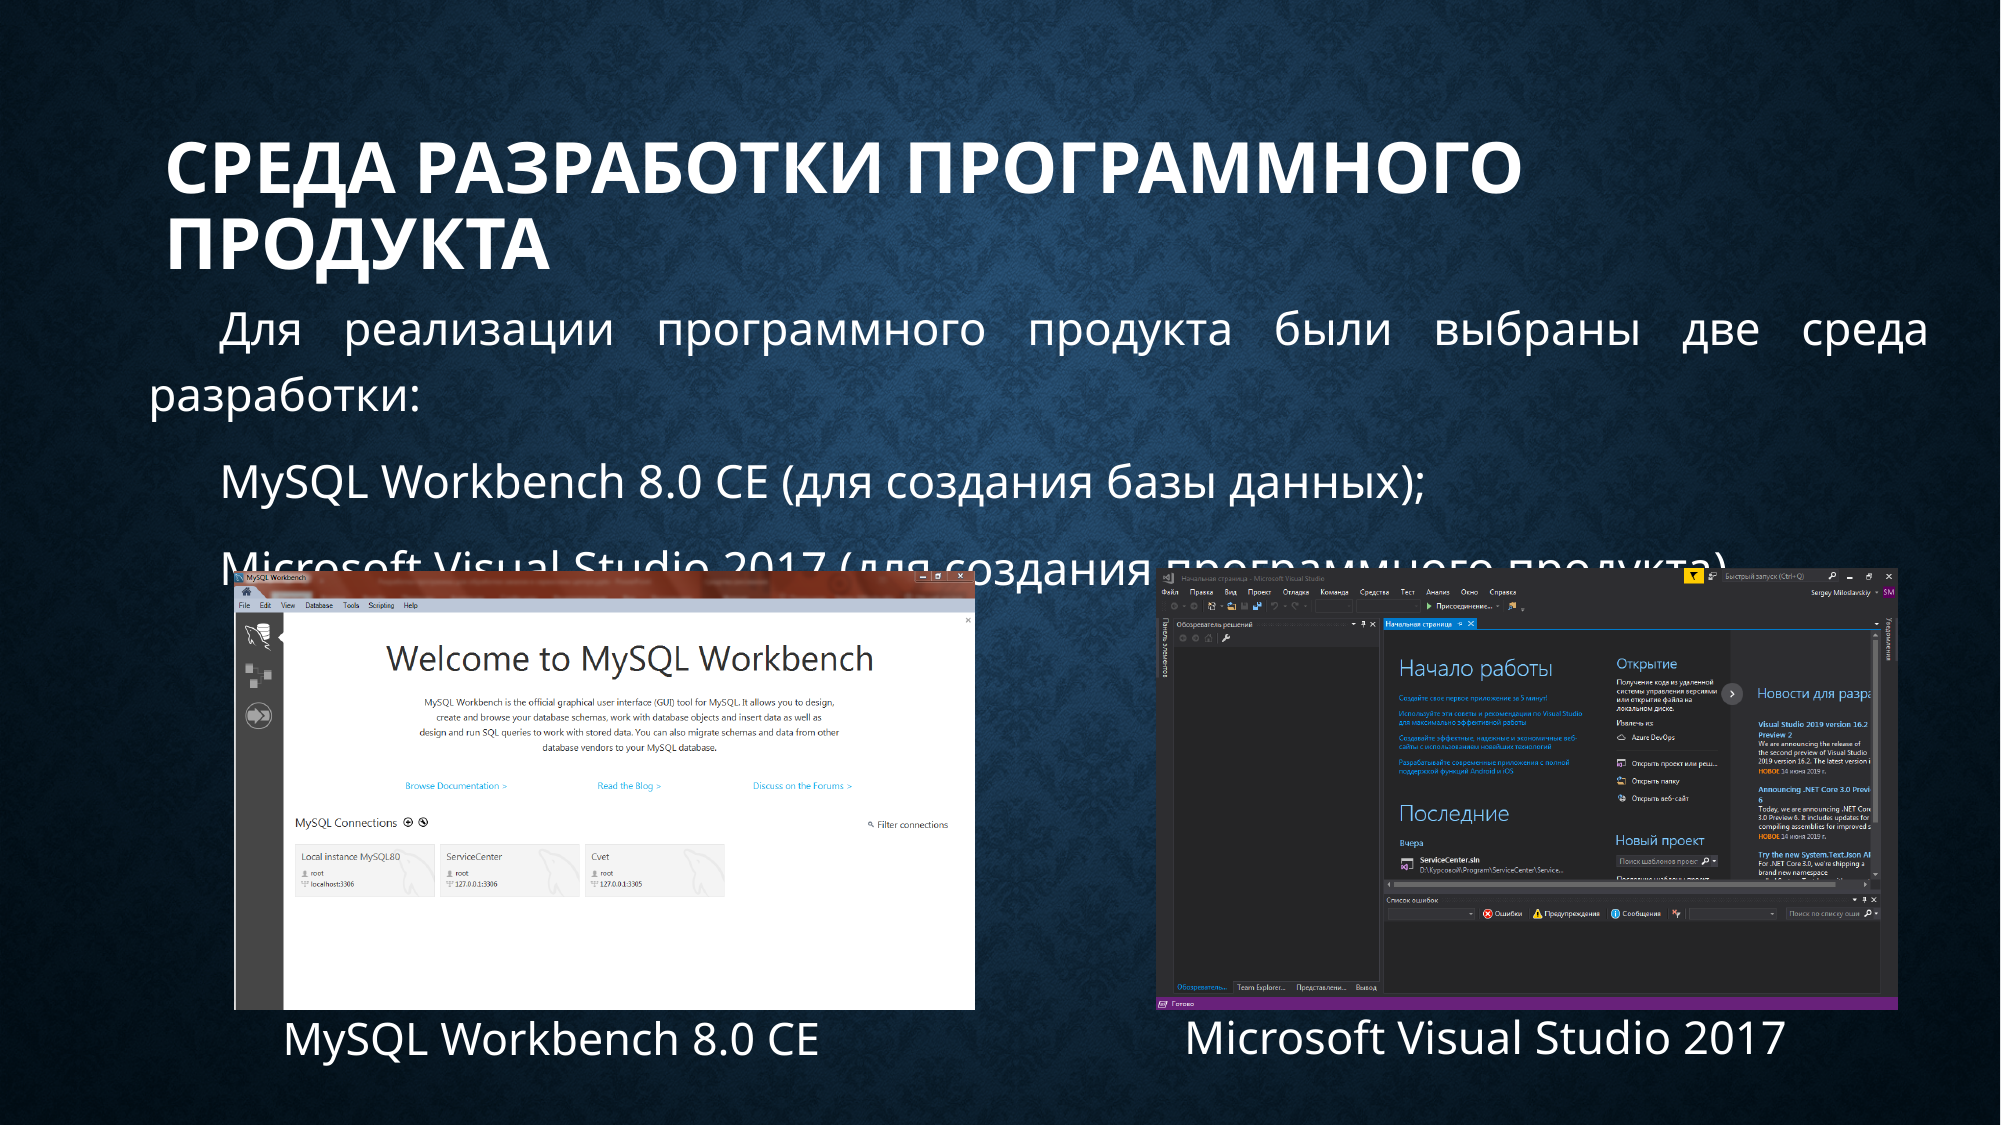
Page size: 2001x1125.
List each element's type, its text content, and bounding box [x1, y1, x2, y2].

picture [1156, 568, 1898, 1010]
picture [233, 571, 976, 1010]
text_box MySQL Workbench 8.0 CE [203, 1009, 954, 1100]
title Среда разработки программного продукта [149, 99, 1849, 281]
list Для реализации программного продукта были выбраны две среда разработки: MySQL Workbench 8.0 CE (для создания базы данных); Microsoft Visual Studio 2017 (для создания программного продукта). [133, 281, 1946, 621]
text_box Microsoft Visual Studio 2017 [1104, 1007, 1892, 1100]
